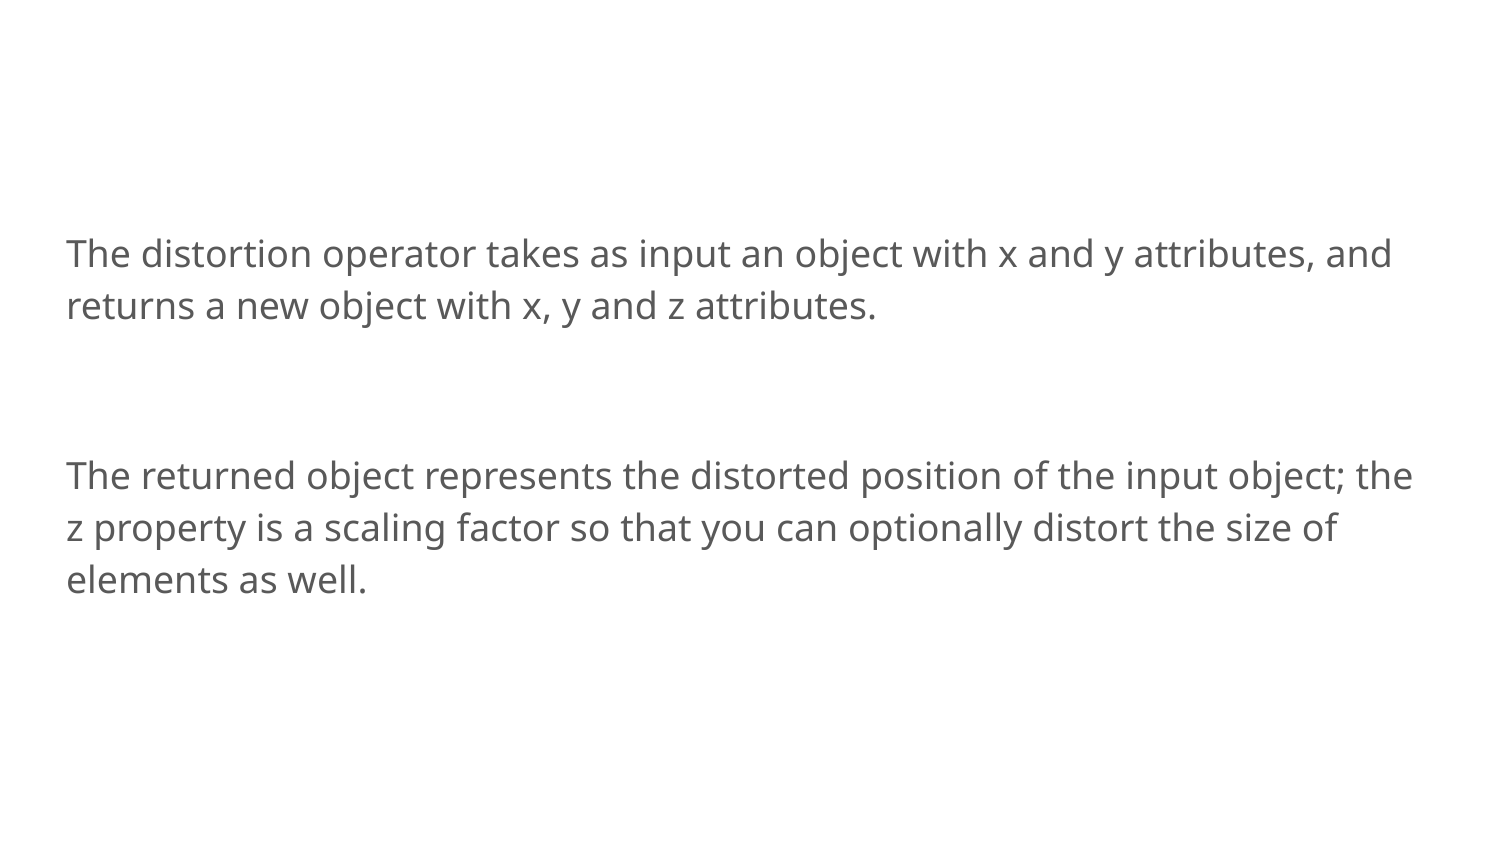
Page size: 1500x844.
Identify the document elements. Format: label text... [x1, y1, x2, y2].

list The distortion operator takes as input an object with x and y attributes, and returns a new object with x, y and z attributes. The returned object represents the distorted position of the input object; the z property is a scaling factor so that you can optionally distort the size of elements as well. [51, 133, 1449, 750]
